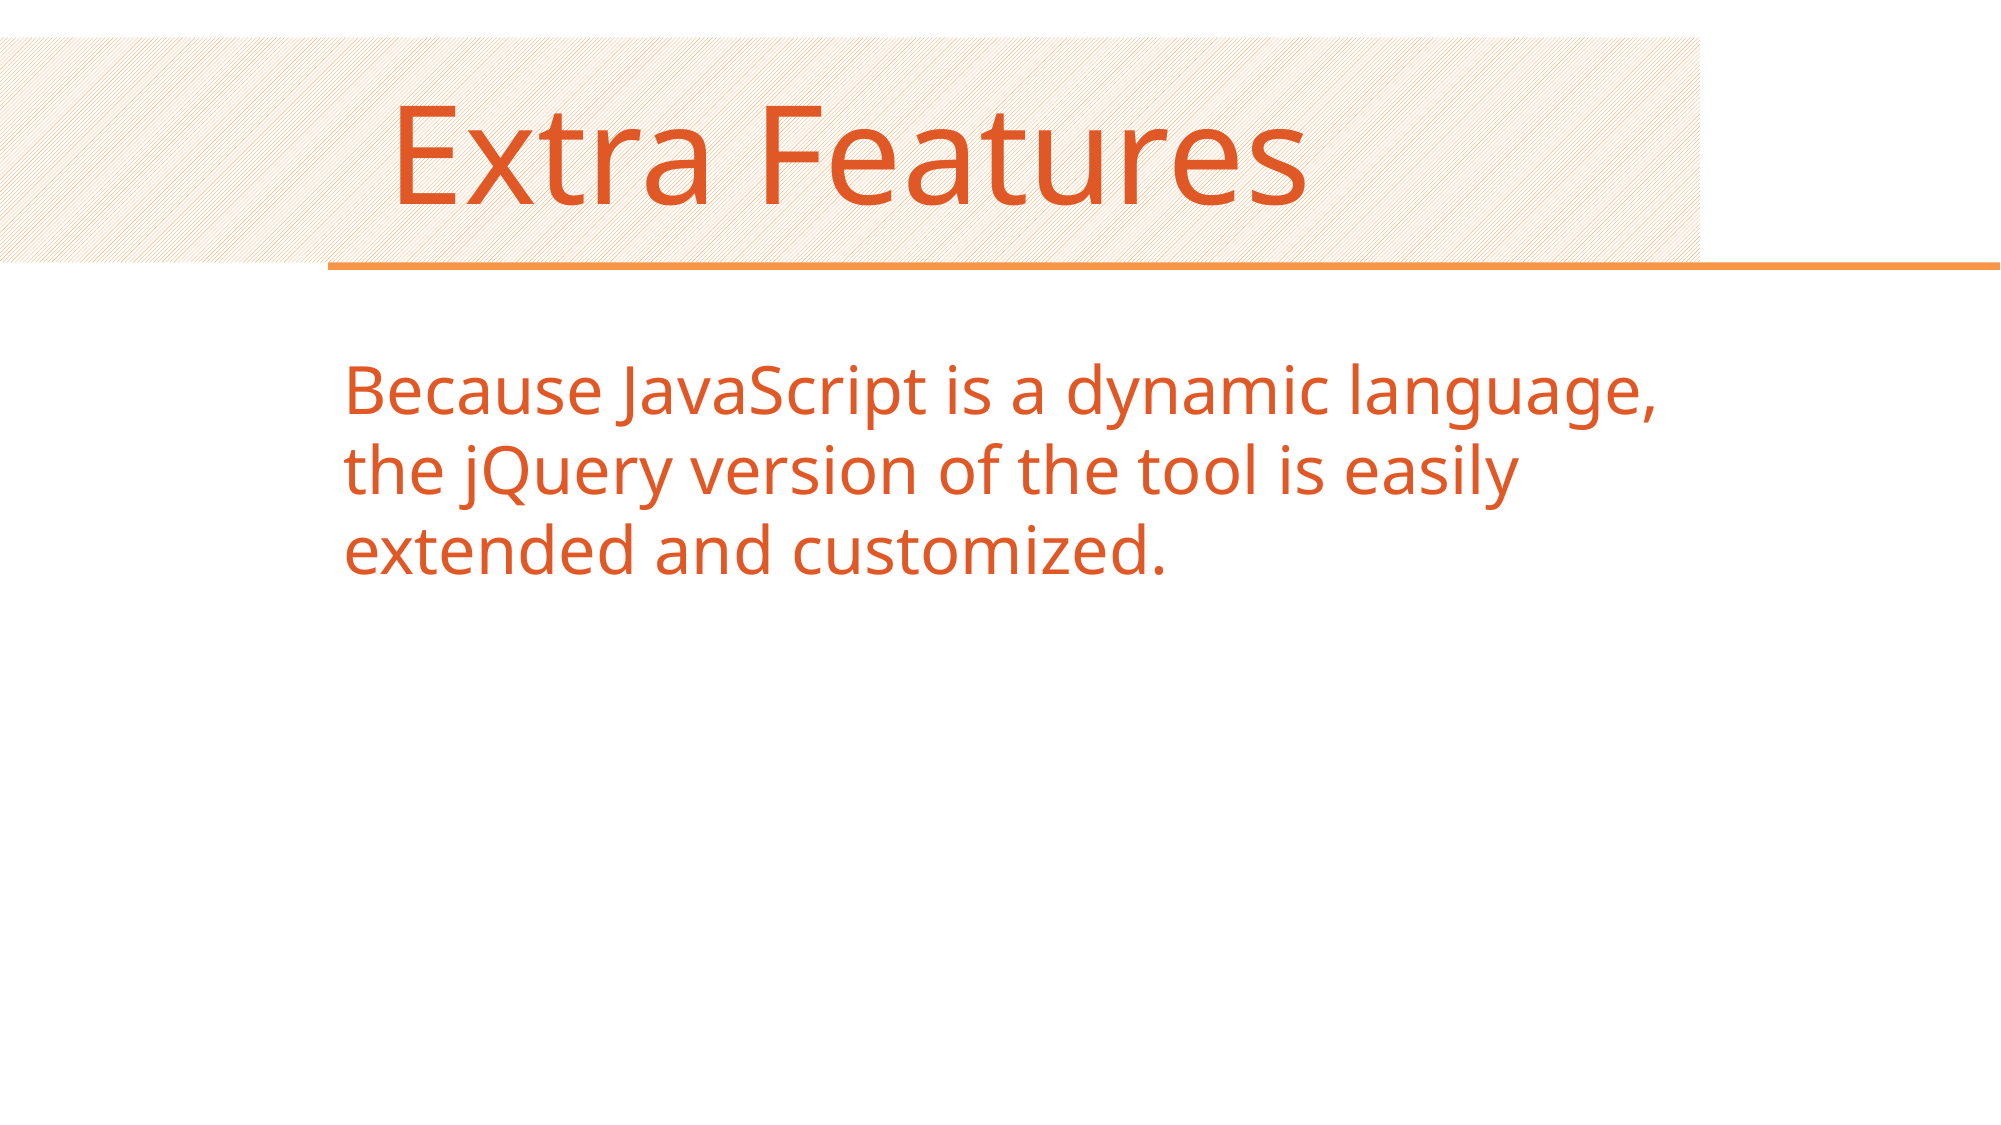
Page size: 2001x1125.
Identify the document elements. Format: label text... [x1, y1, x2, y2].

title Extra Features [0, 37, 1700, 263]
list Because JavaScript is a dynamic language, the jQuery version of the tool is easily extended and customized. [328, 340, 1679, 1084]
text_box [326, 260, 2000, 272]
